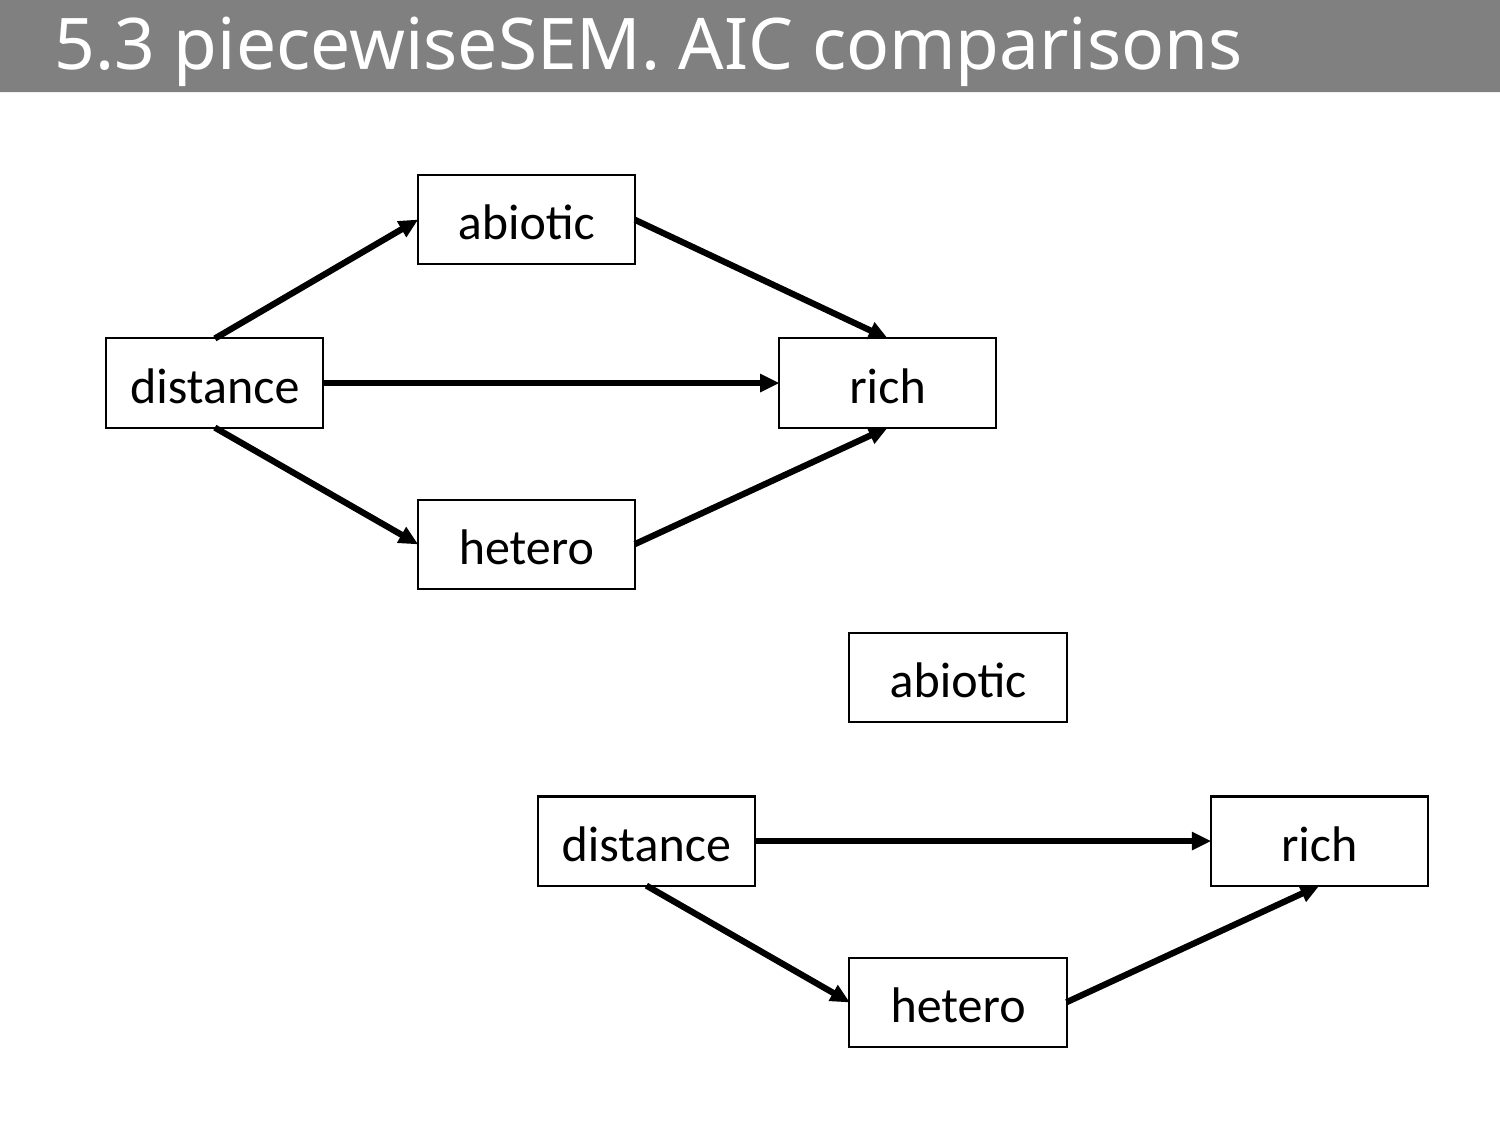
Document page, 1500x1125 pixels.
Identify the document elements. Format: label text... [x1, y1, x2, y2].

title 5.3 piecewiseSEM. AIC comparisons [0, 0, 1500, 93]
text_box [537, 633, 1428, 1047]
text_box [634, 219, 888, 339]
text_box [106, 175, 997, 589]
